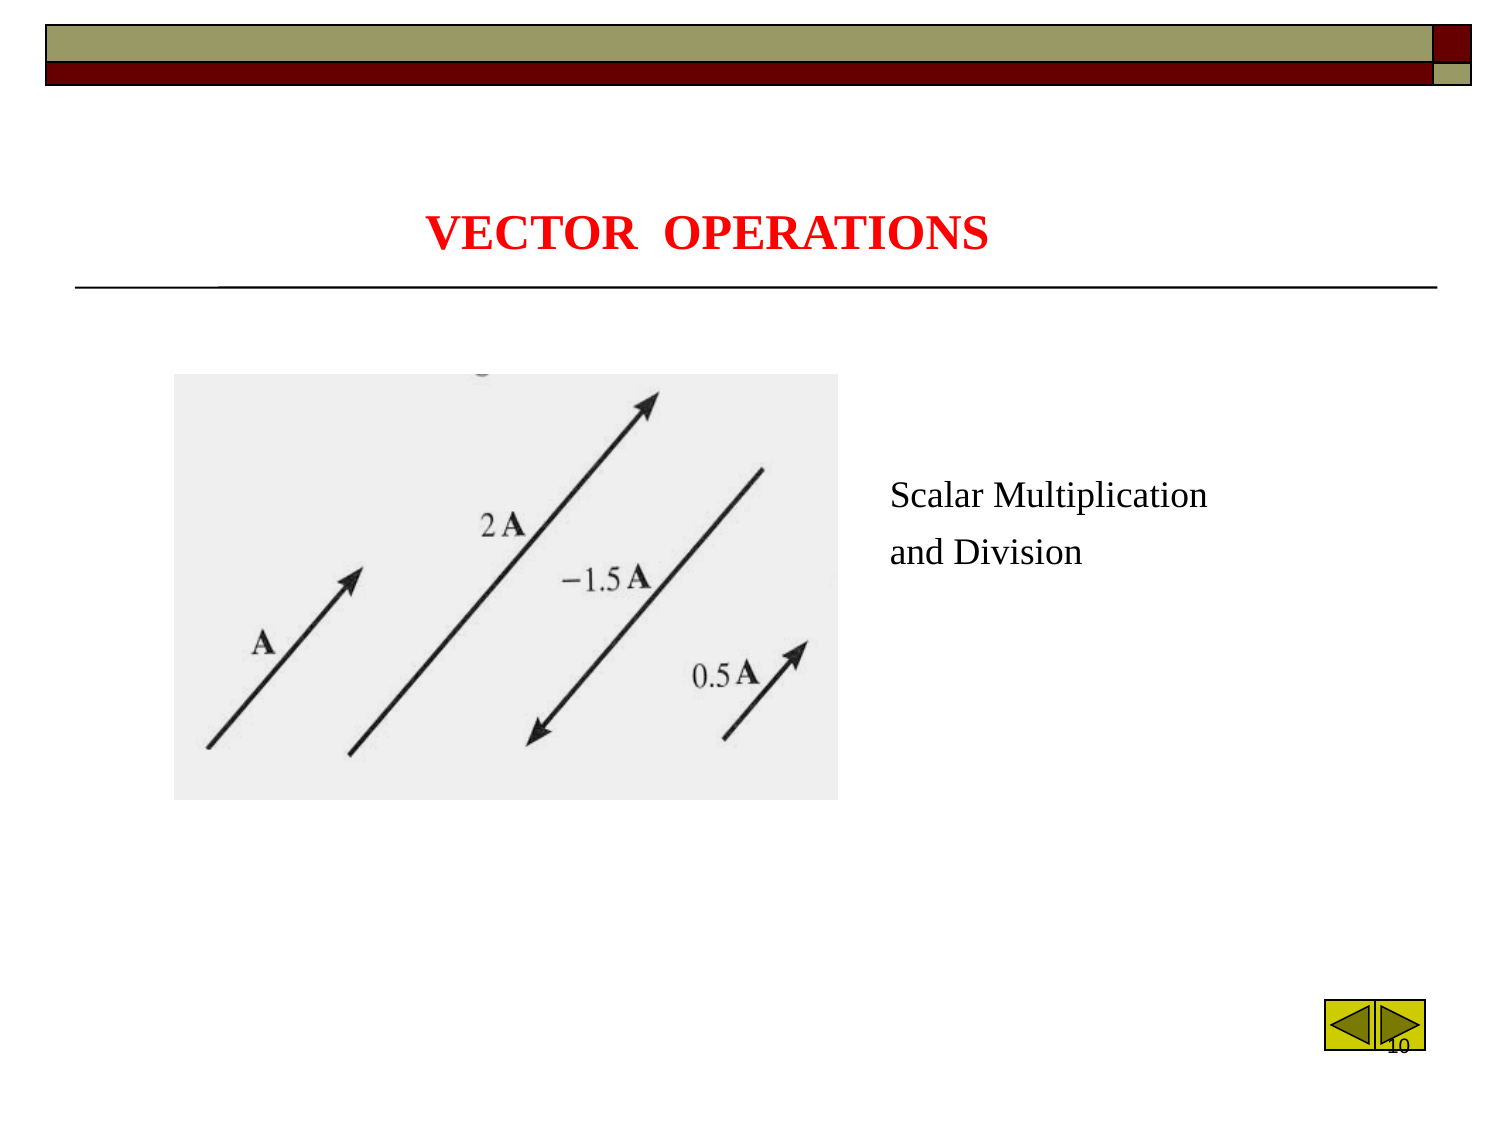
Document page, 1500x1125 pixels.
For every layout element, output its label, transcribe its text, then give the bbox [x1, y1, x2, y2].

title VECTOR OPERATIONS [387, 174, 1051, 276]
text_box [1325, 999, 1376, 1024]
text_box [1376, 999, 1426, 1024]
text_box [174, 374, 1426, 801]
slide_number 10 [1112, 1024, 1426, 1101]
